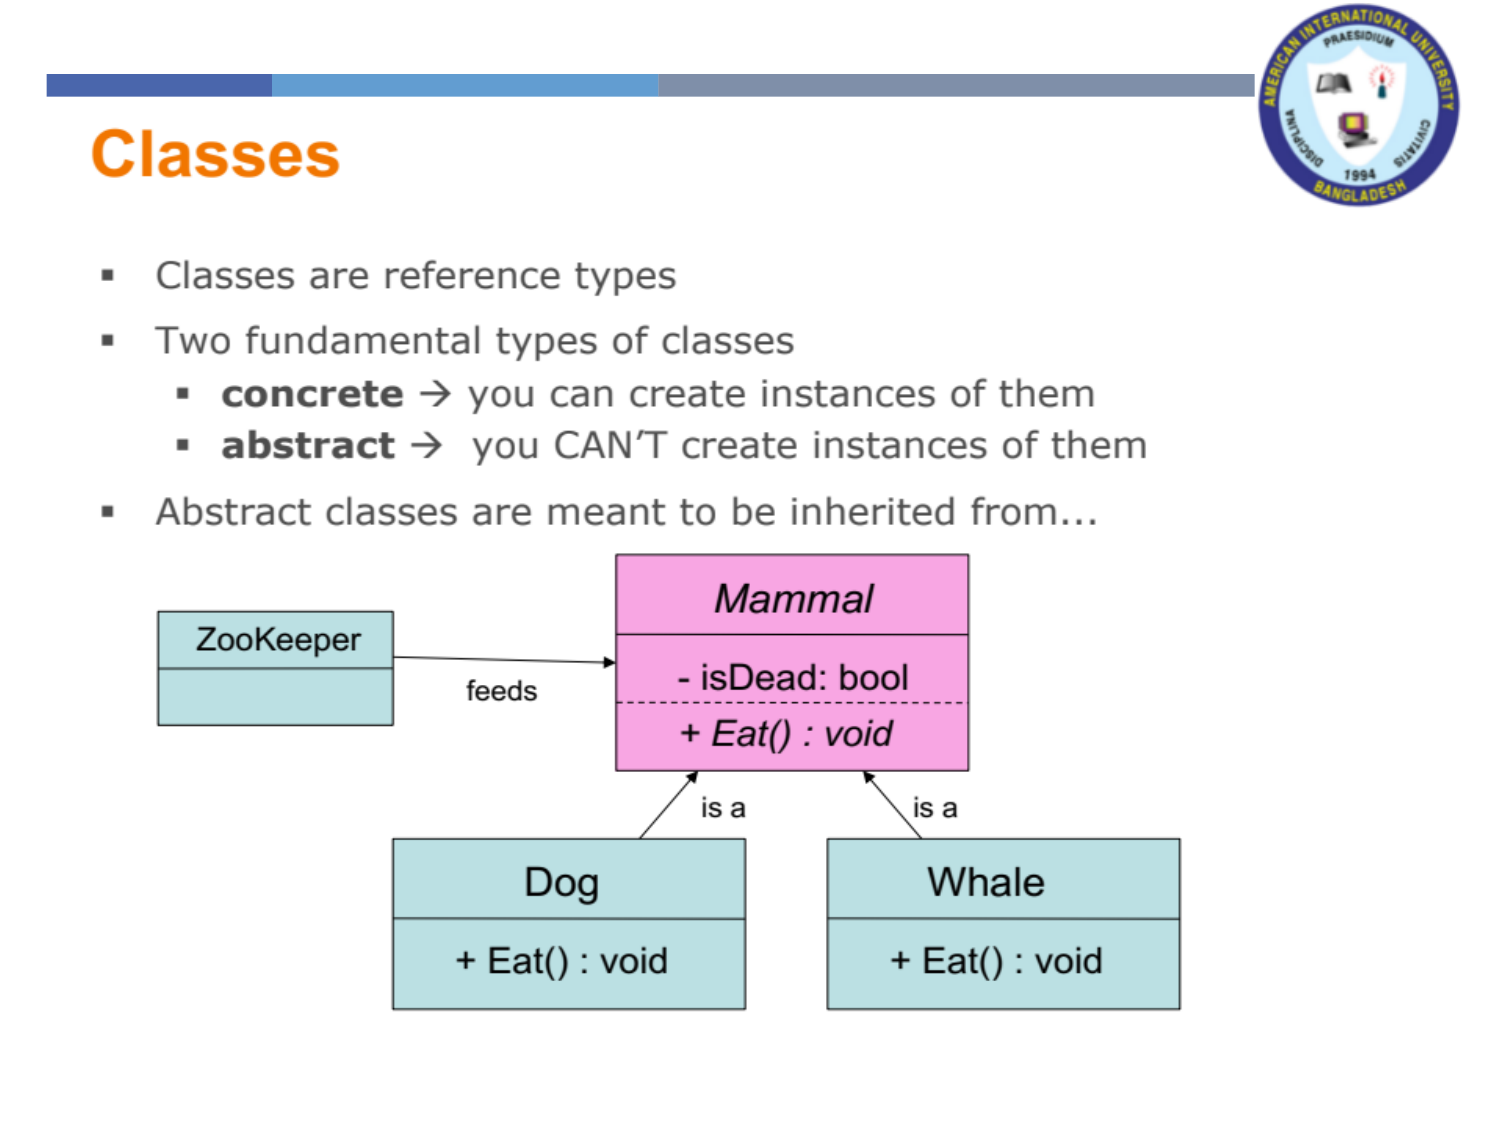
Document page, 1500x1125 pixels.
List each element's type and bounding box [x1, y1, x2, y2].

text_box [46, 73, 1244, 98]
picture [0, 0, 1500, 1125]
